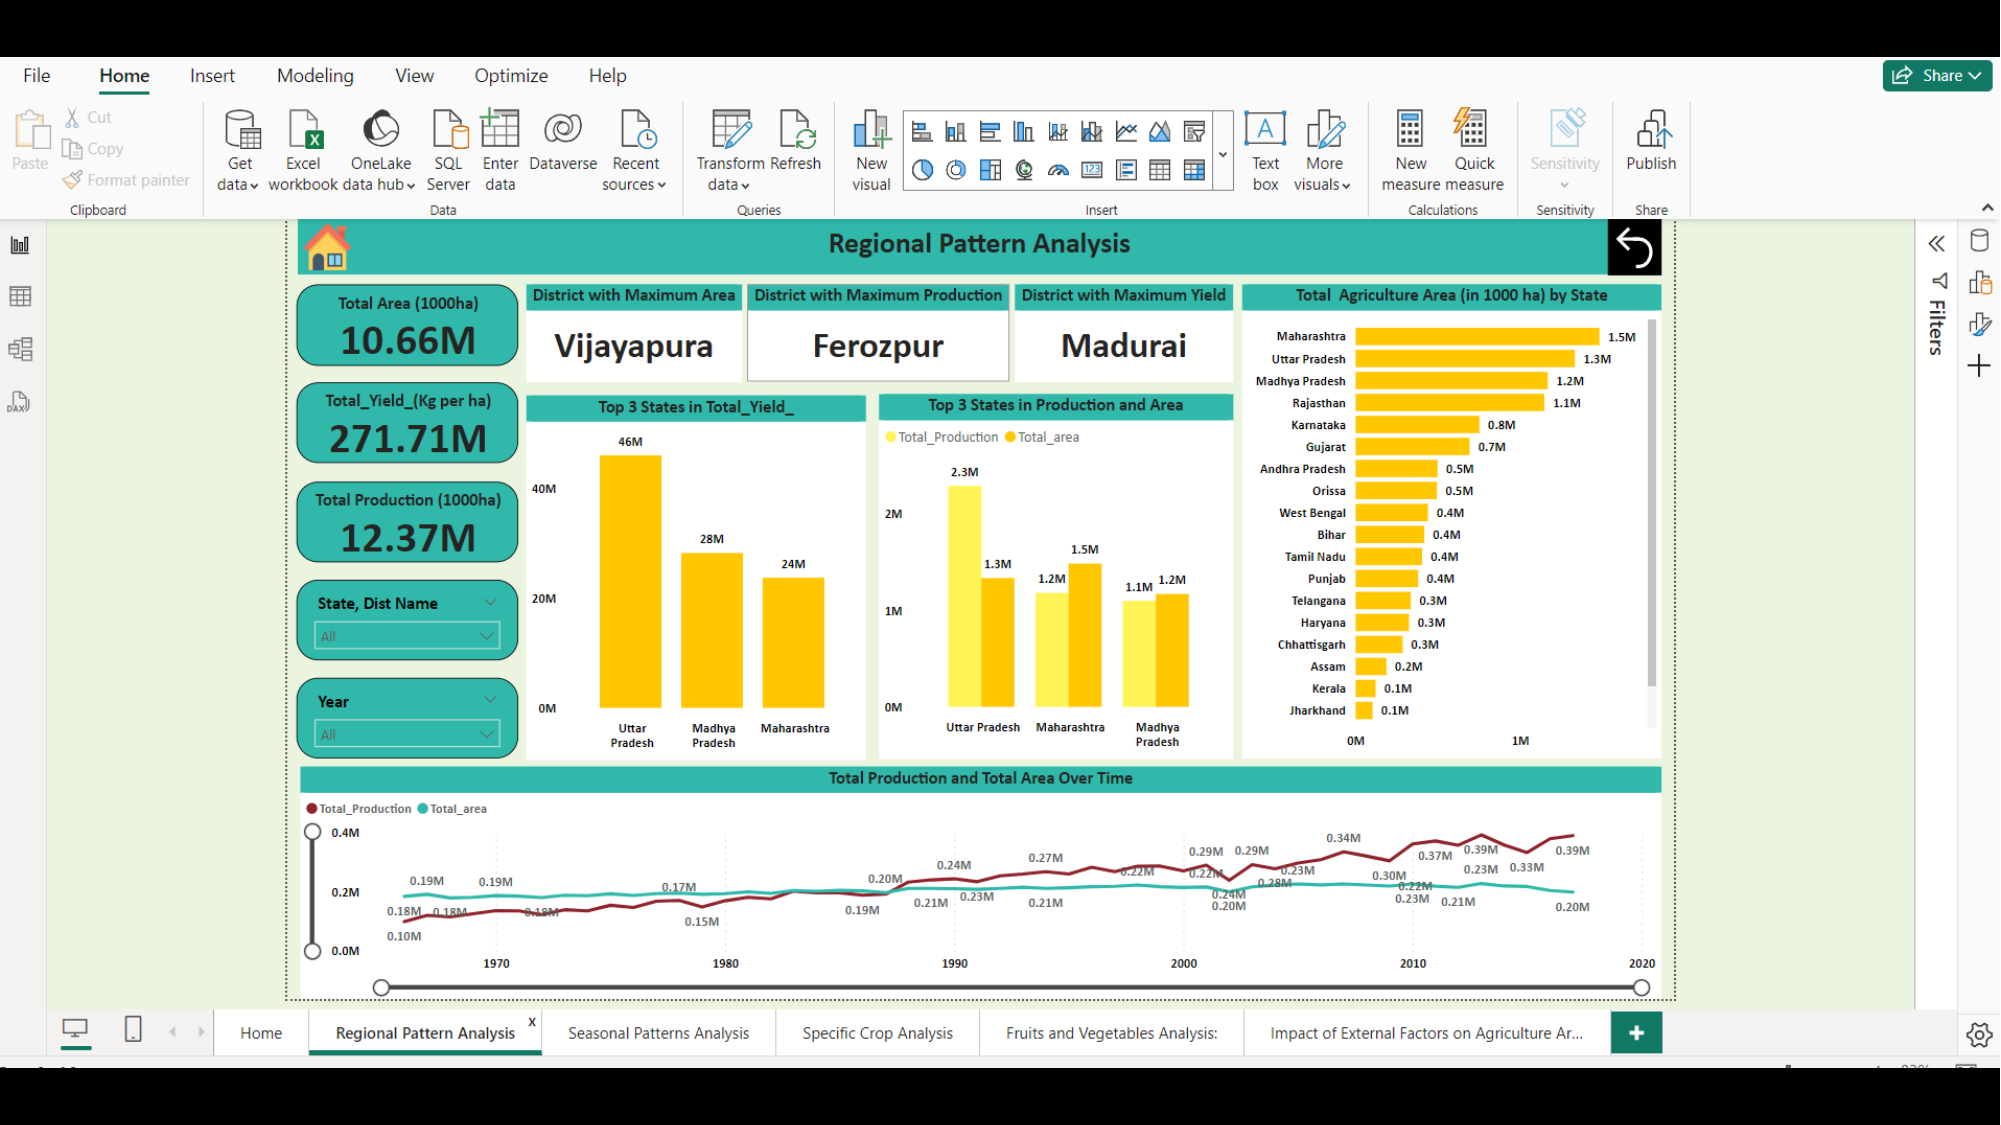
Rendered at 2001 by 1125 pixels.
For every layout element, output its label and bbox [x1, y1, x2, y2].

picture [0, 56, 2000, 1069]
